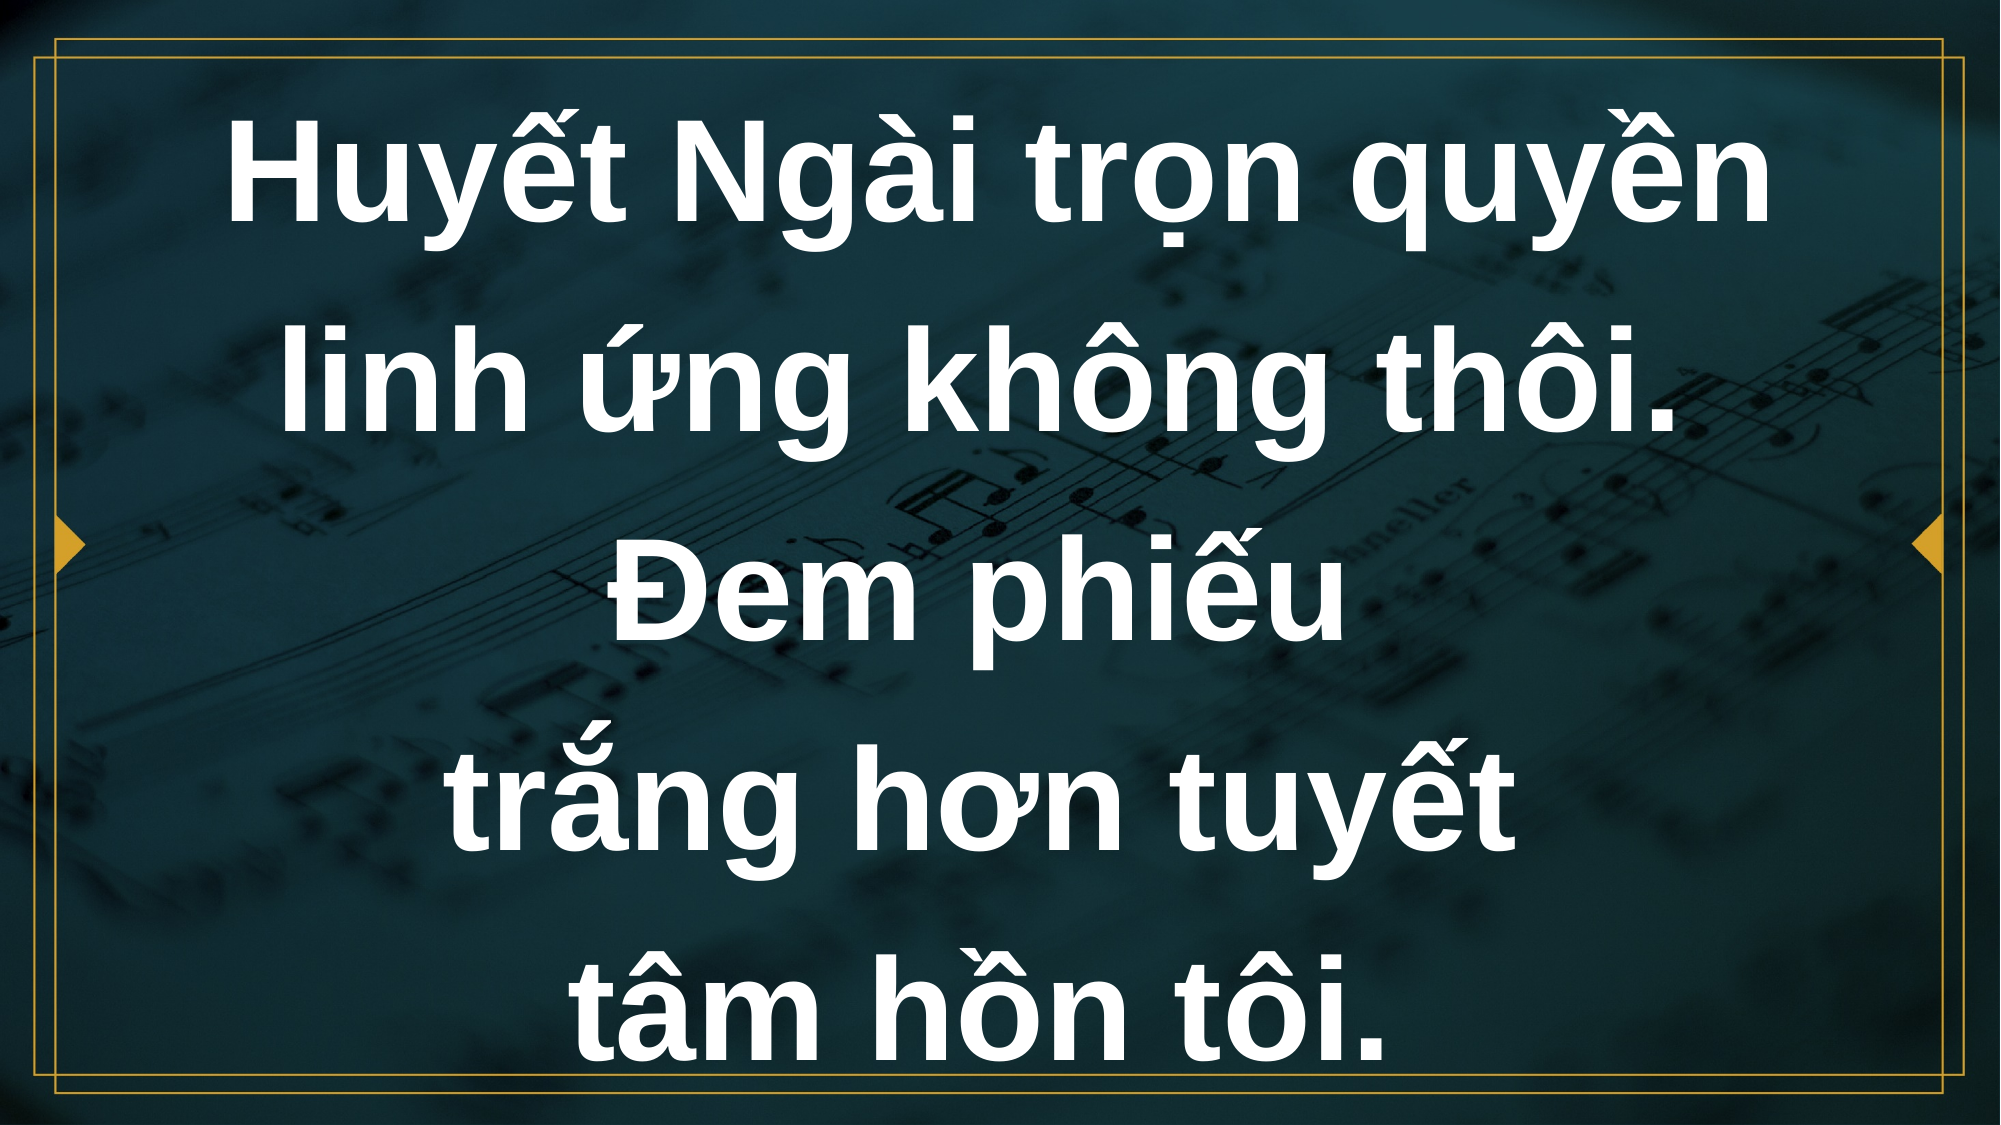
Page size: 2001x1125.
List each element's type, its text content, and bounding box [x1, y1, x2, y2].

title Huyết Ngài trọn quyền linh ứng không thôi. Đem phiếu trắng hơn tuyết tâm hồn tôi. [55, 53, 1945, 1077]
picture [0, 0, 2000, 1125]
